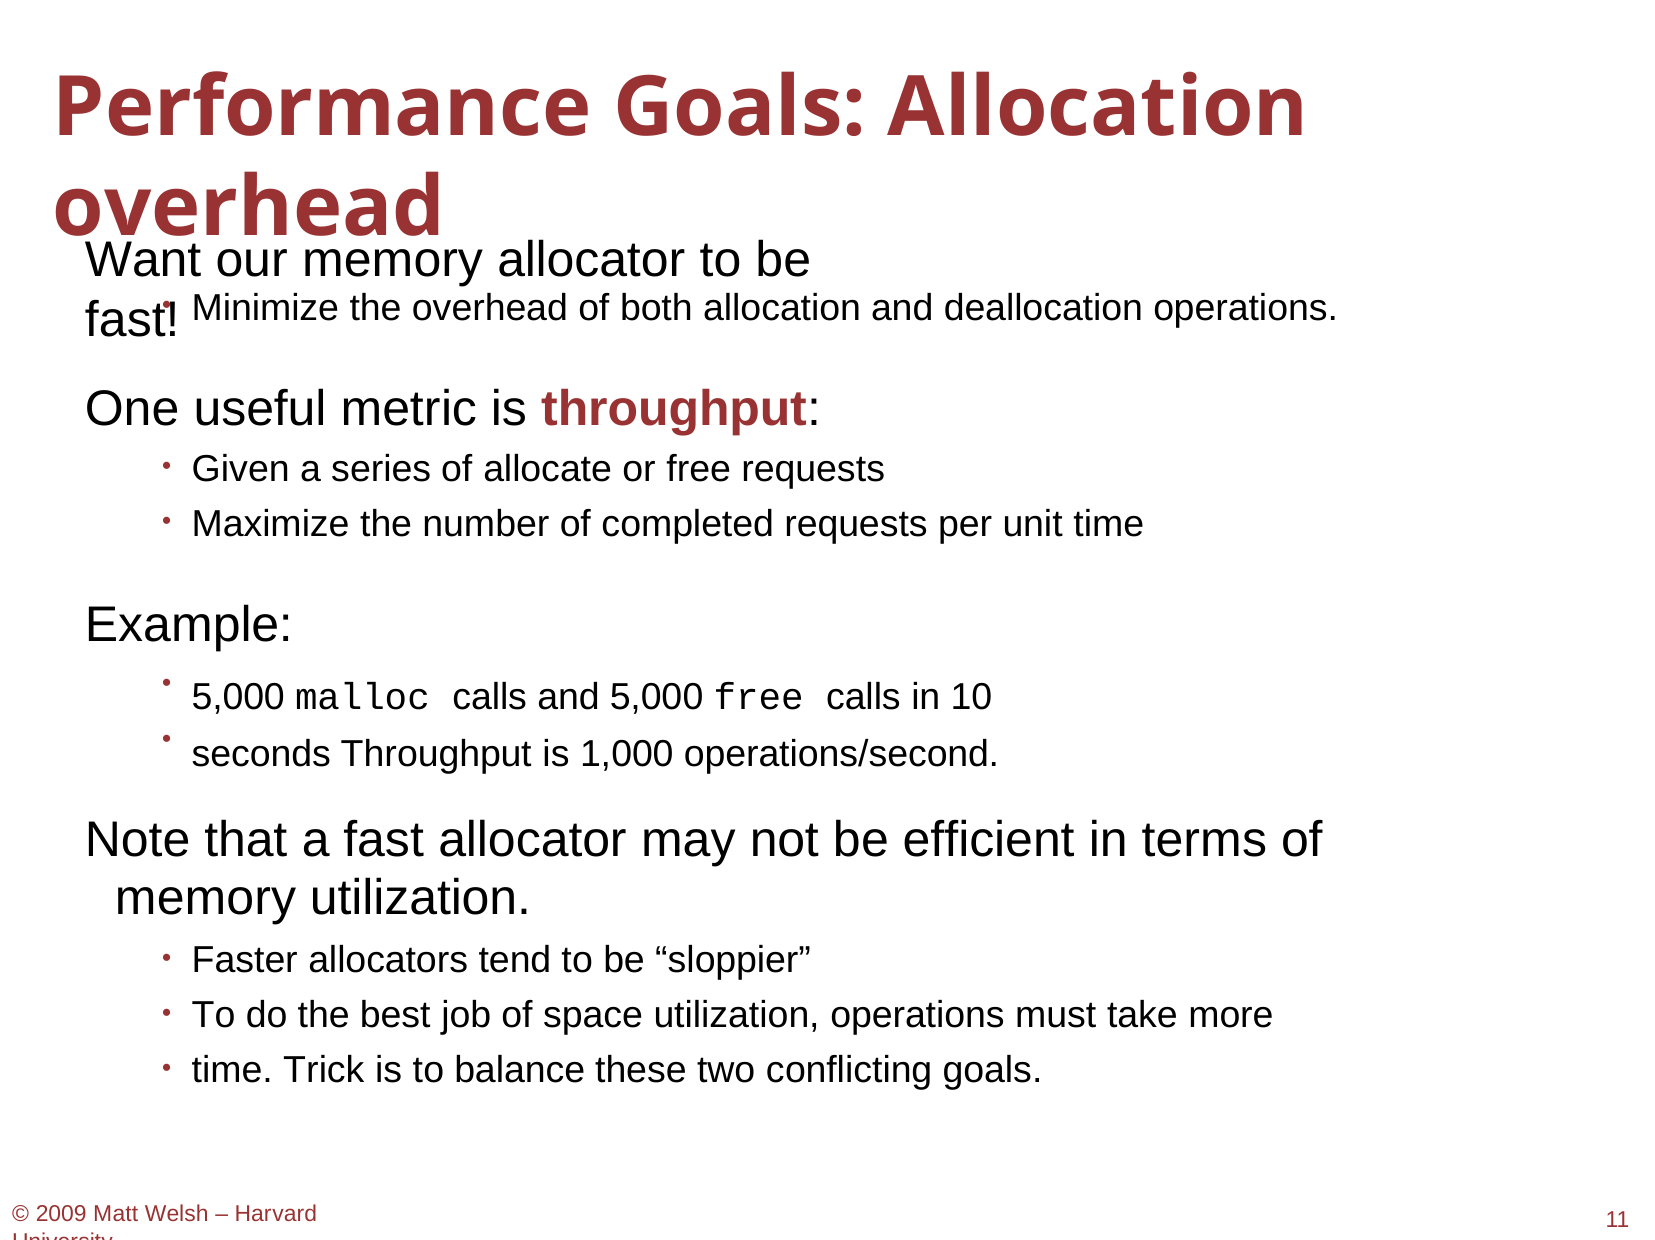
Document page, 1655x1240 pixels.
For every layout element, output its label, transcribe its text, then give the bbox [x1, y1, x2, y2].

text_box ● [159, 671, 178, 692]
text_box ● [159, 1000, 178, 1021]
text_box Given a series of allocate or free requests Maximize the number of completed requests per unit time [189, 443, 1147, 544]
text_box Minimize the overhead of both allocation and deallocation operations. [189, 282, 1342, 328]
text_box ● [159, 945, 178, 966]
text_box ● [159, 293, 178, 314]
text_box Faster allocators tend to be “sloppier” To do the best job of space utilization, operations must take more time. Trick is to balance these two conflicting goals. [189, 935, 1364, 1091]
text_box ● [159, 454, 178, 475]
text_box ● [159, 727, 178, 748]
footer © 2009 Matt Welsh – Harvard University [9, 1198, 425, 1240]
text_box ● [159, 1056, 178, 1077]
title Performance Goals: Allocation overhead [50, 52, 1619, 260]
text_box ● [159, 509, 178, 530]
text_box Note that a fast allocator may not be efficient in terms of memory utilization. [82, 809, 1519, 925]
text_box One useful metric is throughput: [82, 375, 824, 436]
slide_number 11 [1601, 1204, 1636, 1240]
text_box Example: [82, 591, 296, 652]
text_box 5,000 malloc calls and 5,000 free calls in 10 seconds Throughput is 1,000 operations/second. [189, 659, 1122, 774]
text_box Want our memory allocator to be fast! [82, 226, 920, 347]
